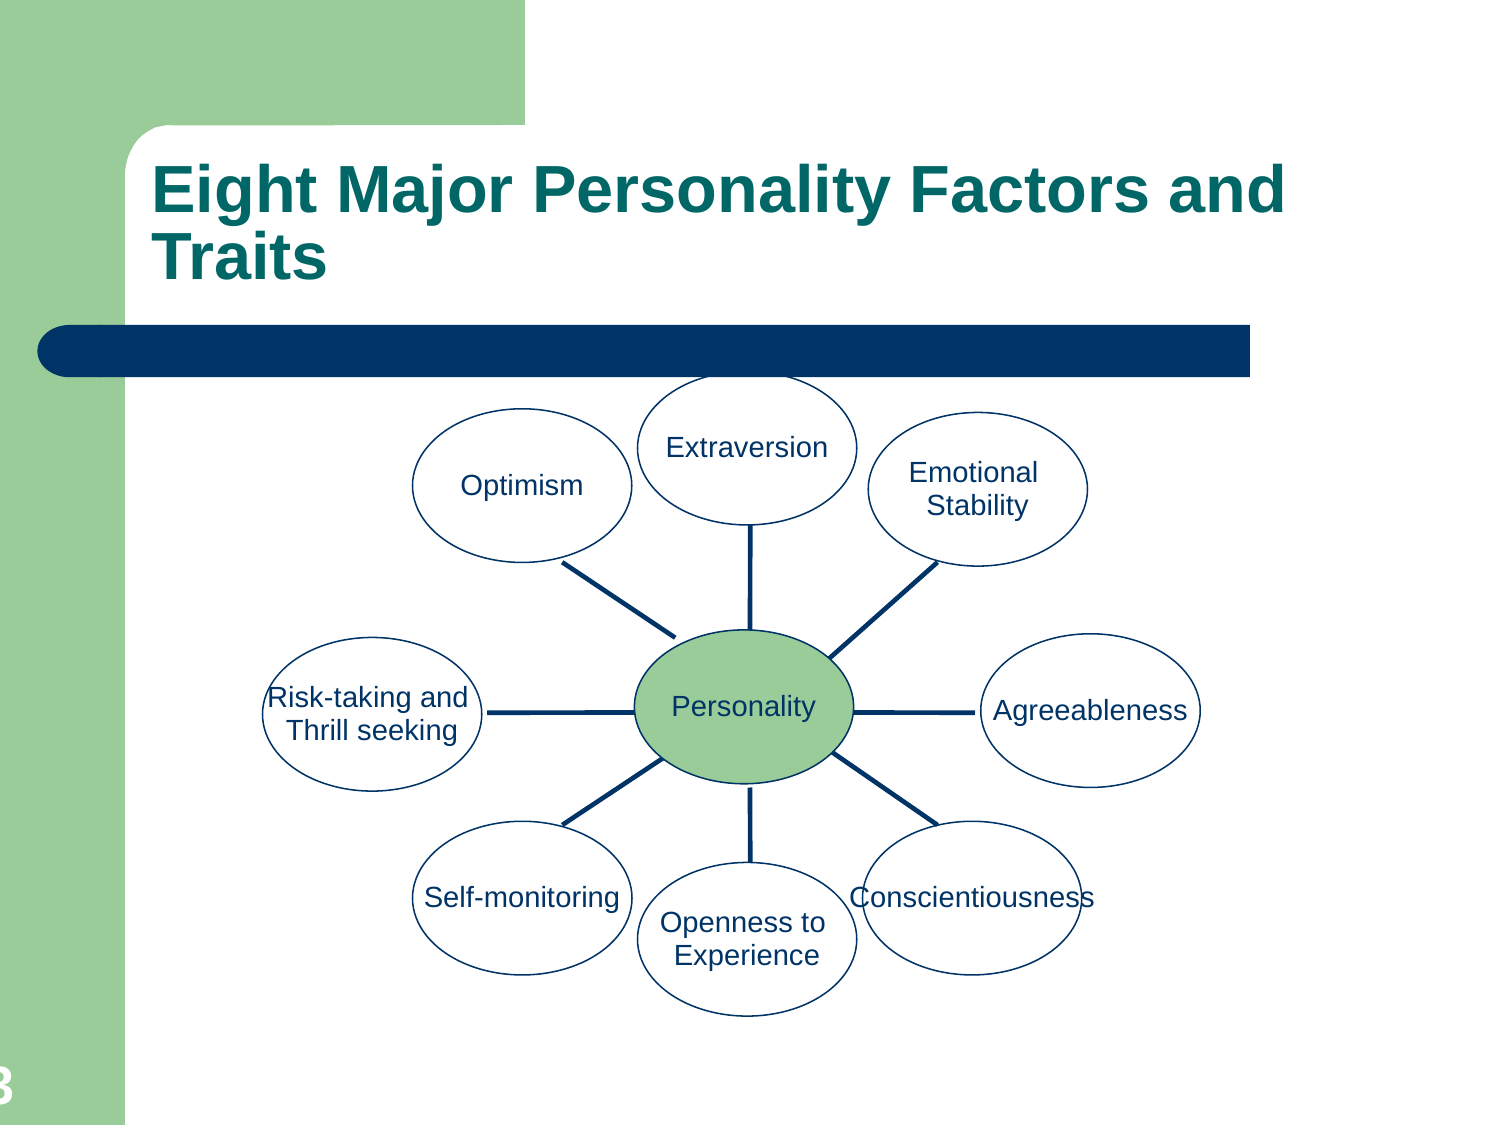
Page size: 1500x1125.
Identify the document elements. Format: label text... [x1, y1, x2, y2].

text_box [262, 371, 1200, 1027]
slide_number 3 [0, 1044, 56, 1125]
text_box Eight Major Personality Factors and Traits [136, 136, 1413, 301]
